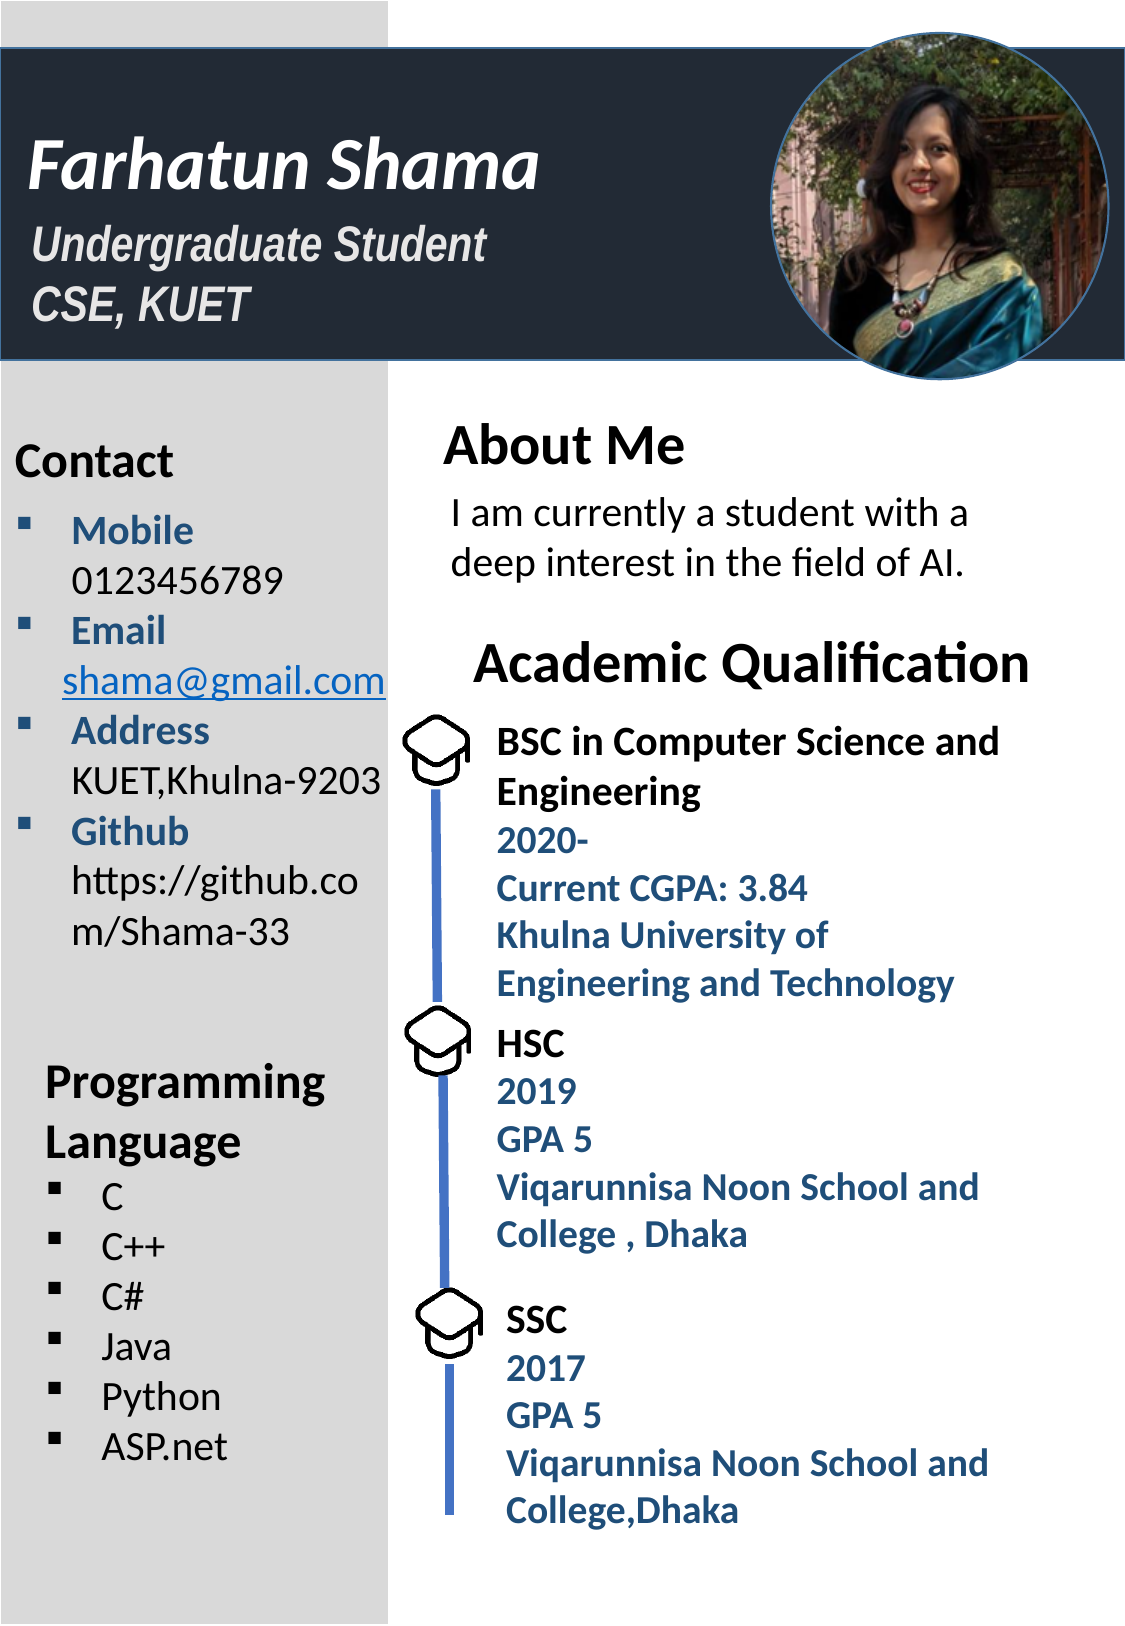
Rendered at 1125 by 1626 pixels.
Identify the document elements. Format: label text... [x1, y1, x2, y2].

text_box Mobile 0123456789 Email shama@gmail.com Address KUET,Khulna-9203 Github https://github.com/Shama-33 [0, 495, 407, 961]
text_box [0, 961, 390, 1625]
text_box Contact [0, 419, 311, 495]
text_box SSC 2017 GPA 5 Viqarunnisa Noon School and College,Dhaka [491, 1284, 1054, 1584]
picture [396, 710, 476, 790]
text_box Programming Language C C++ C# Java Python ASP.net [30, 1041, 388, 1477]
text_box I am currently a student with a deep interest in the field of AI. [435, 477, 995, 593]
text_box Academic Qualification [458, 616, 1068, 702]
text_box HSC 2019 GPA 5 Viqarunnisa Noon School and College , Dhaka [481, 1008, 1044, 1308]
picture [397, 1001, 477, 1081]
text_box [769, 31, 1110, 381]
text_box Farhatun Shama [12, 107, 663, 213]
text_box [0, 361, 390, 495]
text_box About Me [428, 398, 1044, 484]
text_box [0, 47, 868, 361]
text_box Undergraduate Student CSE, KUET [16, 213, 570, 339]
text_box [1011, 47, 1125, 361]
picture [409, 1283, 489, 1363]
text_box BSC in Computer Science and Engineering 2020- Current CGPA: 3.84 Khulna University of Engineering and Technology [481, 706, 1044, 1008]
text_box [0, 0, 390, 47]
